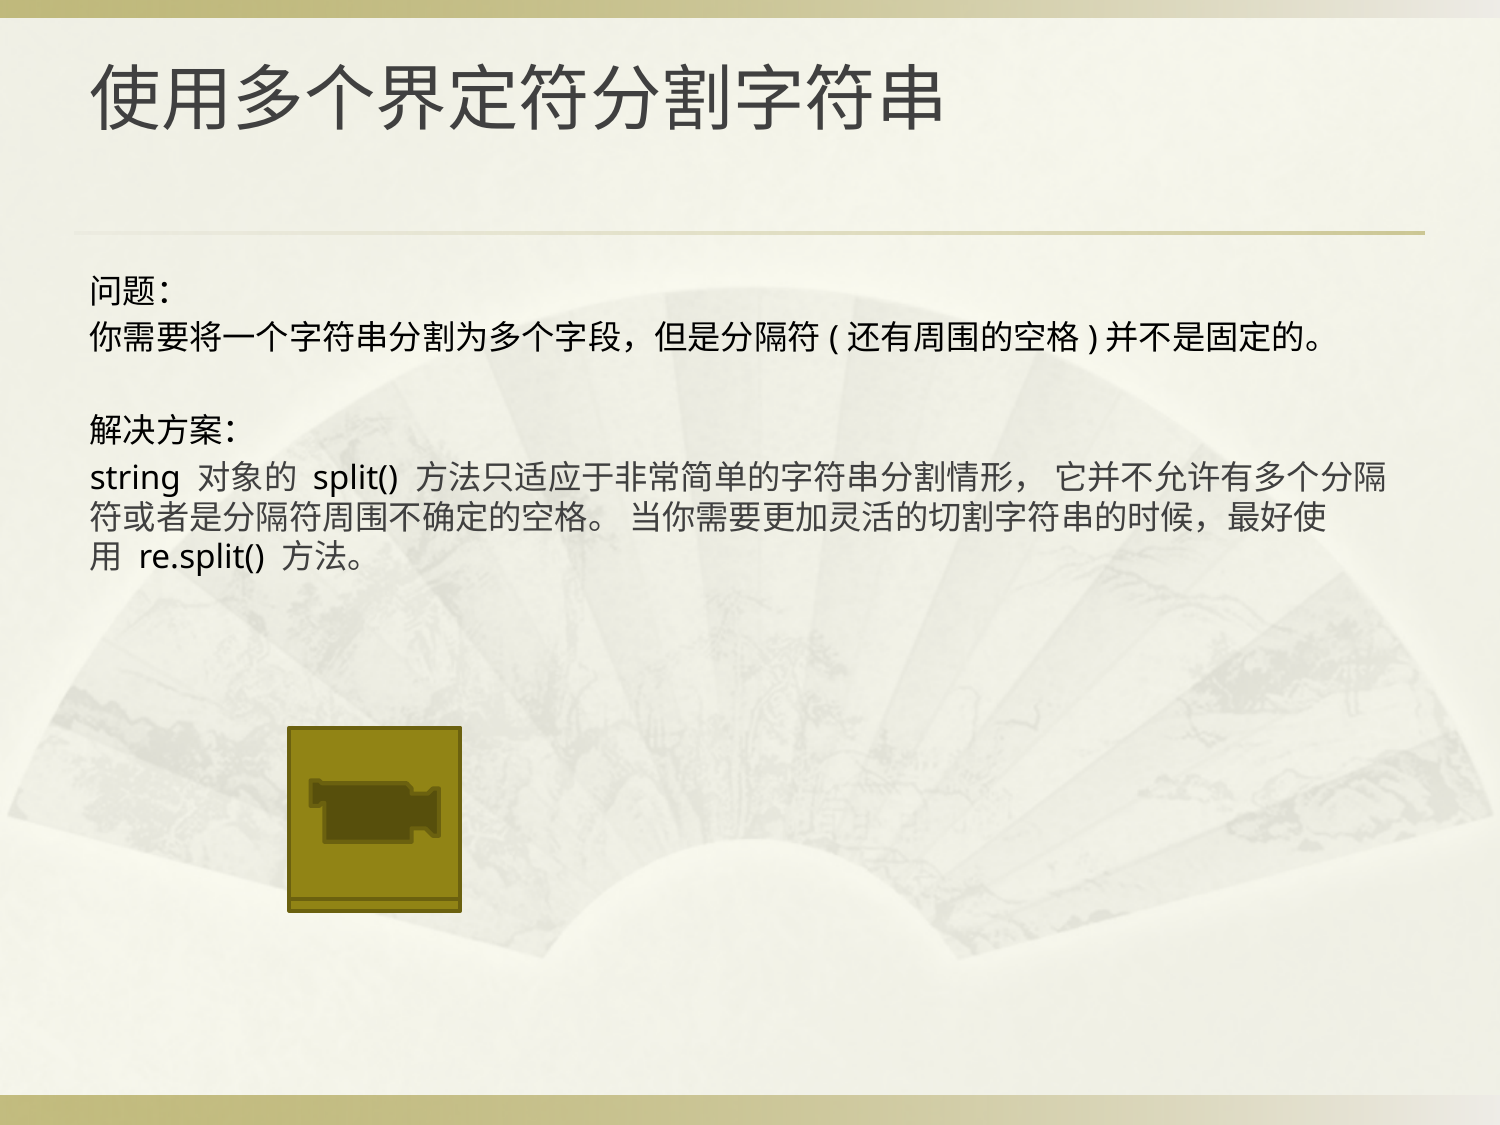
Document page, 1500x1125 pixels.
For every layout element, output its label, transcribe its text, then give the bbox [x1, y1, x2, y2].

text_box [287, 726, 462, 901]
text_box [287, 901, 462, 913]
list 问题： 你需要将一个字符串分割为多个字段，但是分隔符(还有周围的空格)并不是固定的。 解决方案： string 对象的 split() 方法只适应于非常简单的字符串分割情形， 它并不允许有多个分隔符或者是分隔符周围不确定的空格。 当你需要更加灵活的切割字符串的时候，最好使用 re.split() 方法。 [75, 262, 1425, 1032]
title 使用多个界定符分割字符串 [75, 45, 1425, 233]
